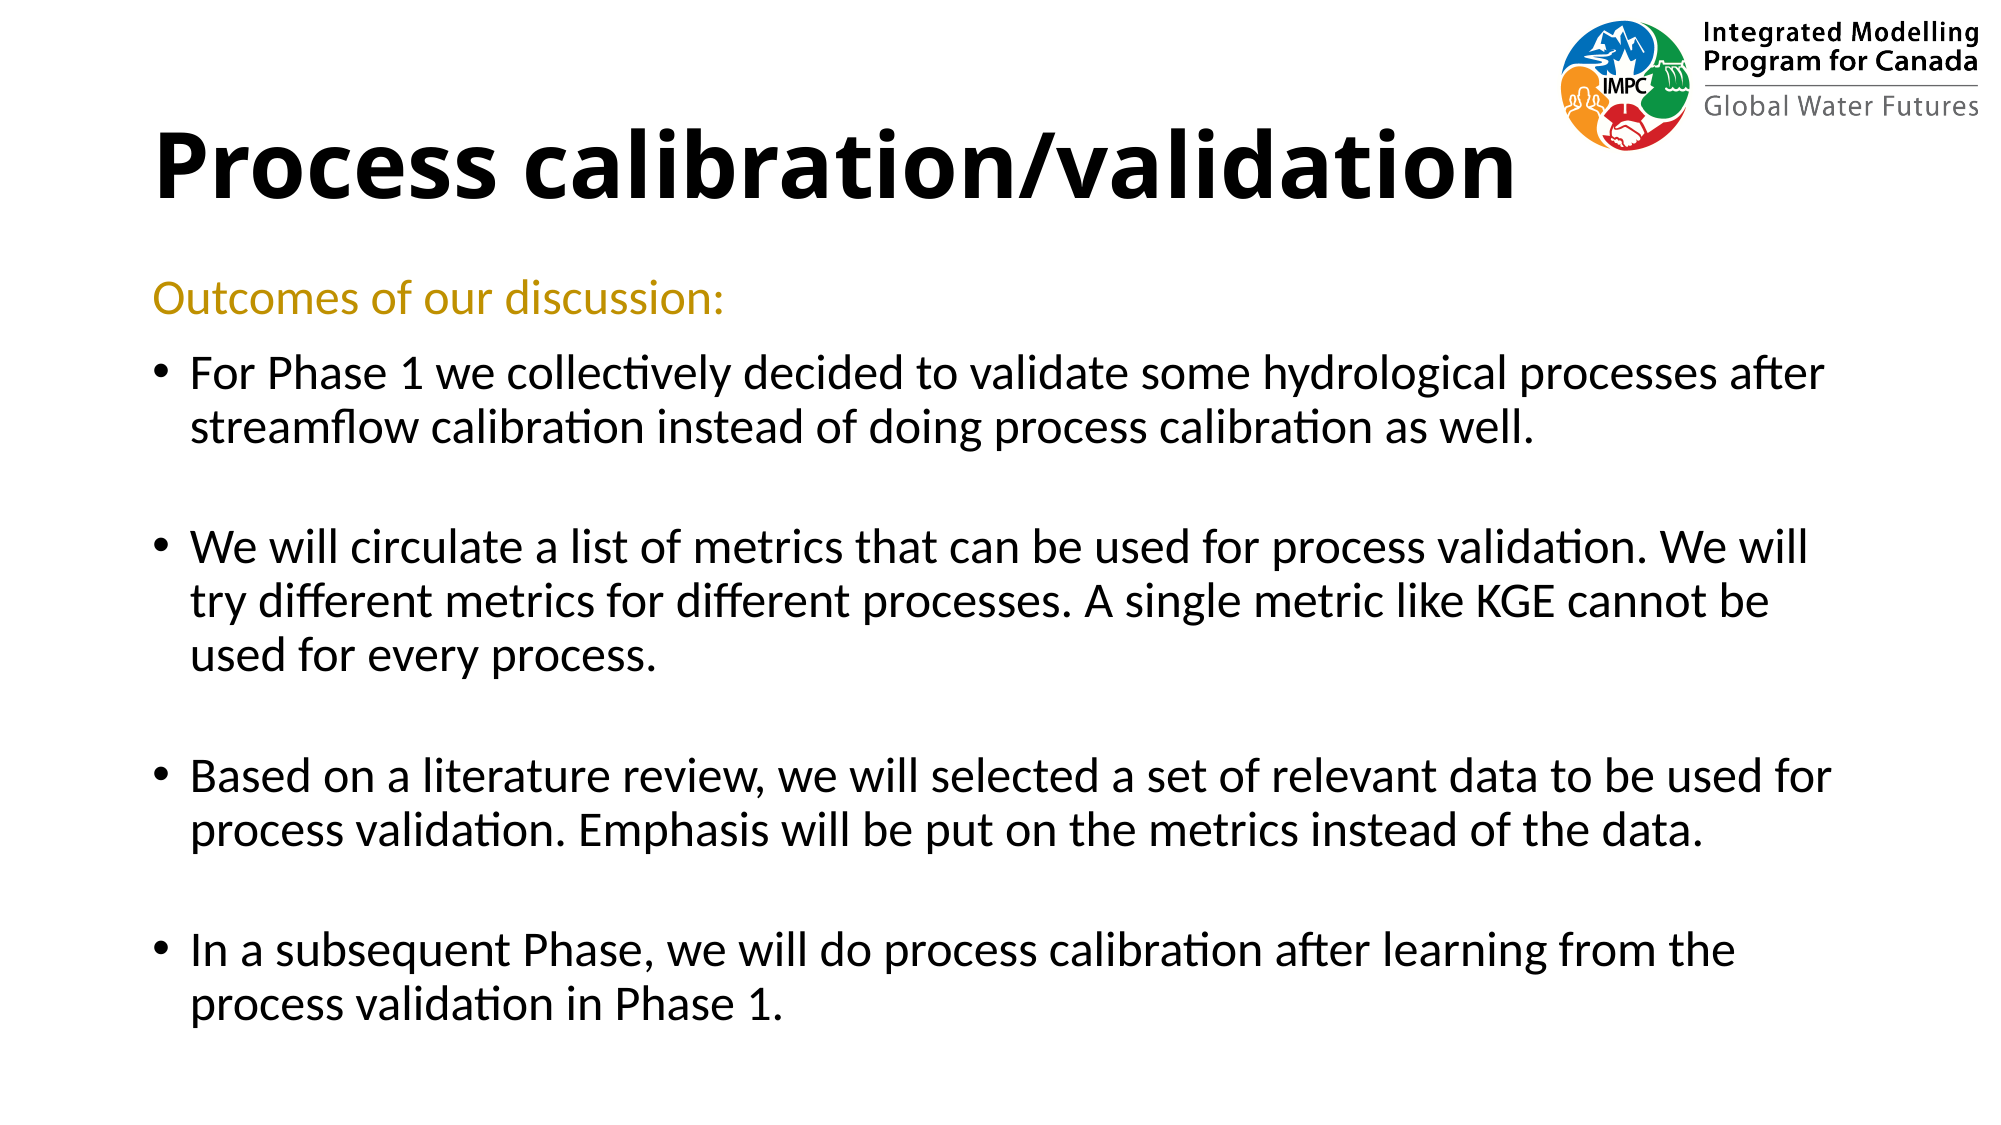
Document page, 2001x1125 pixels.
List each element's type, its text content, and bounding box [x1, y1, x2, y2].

title Process calibration/validation [137, 59, 1863, 264]
list Outcomes of our discussion: For Phase 1 we collectively decided to validate some hydrological processes after streamflow calibration instead of doing process calibration as well. We will circulate a list of metrics that can be used for process validation. We will try different metrics for different processes. A single metric like KGE cannot be used for every process. Based on a literature review, we will selected a set of relevant data to be used for process validation. Emphasis will be put on the metrics instead of the data. In a subsequent Phase, we will do process calibration after learning from the process validation in Phase 1. [137, 264, 1863, 1107]
picture [1557, 17, 1978, 154]
